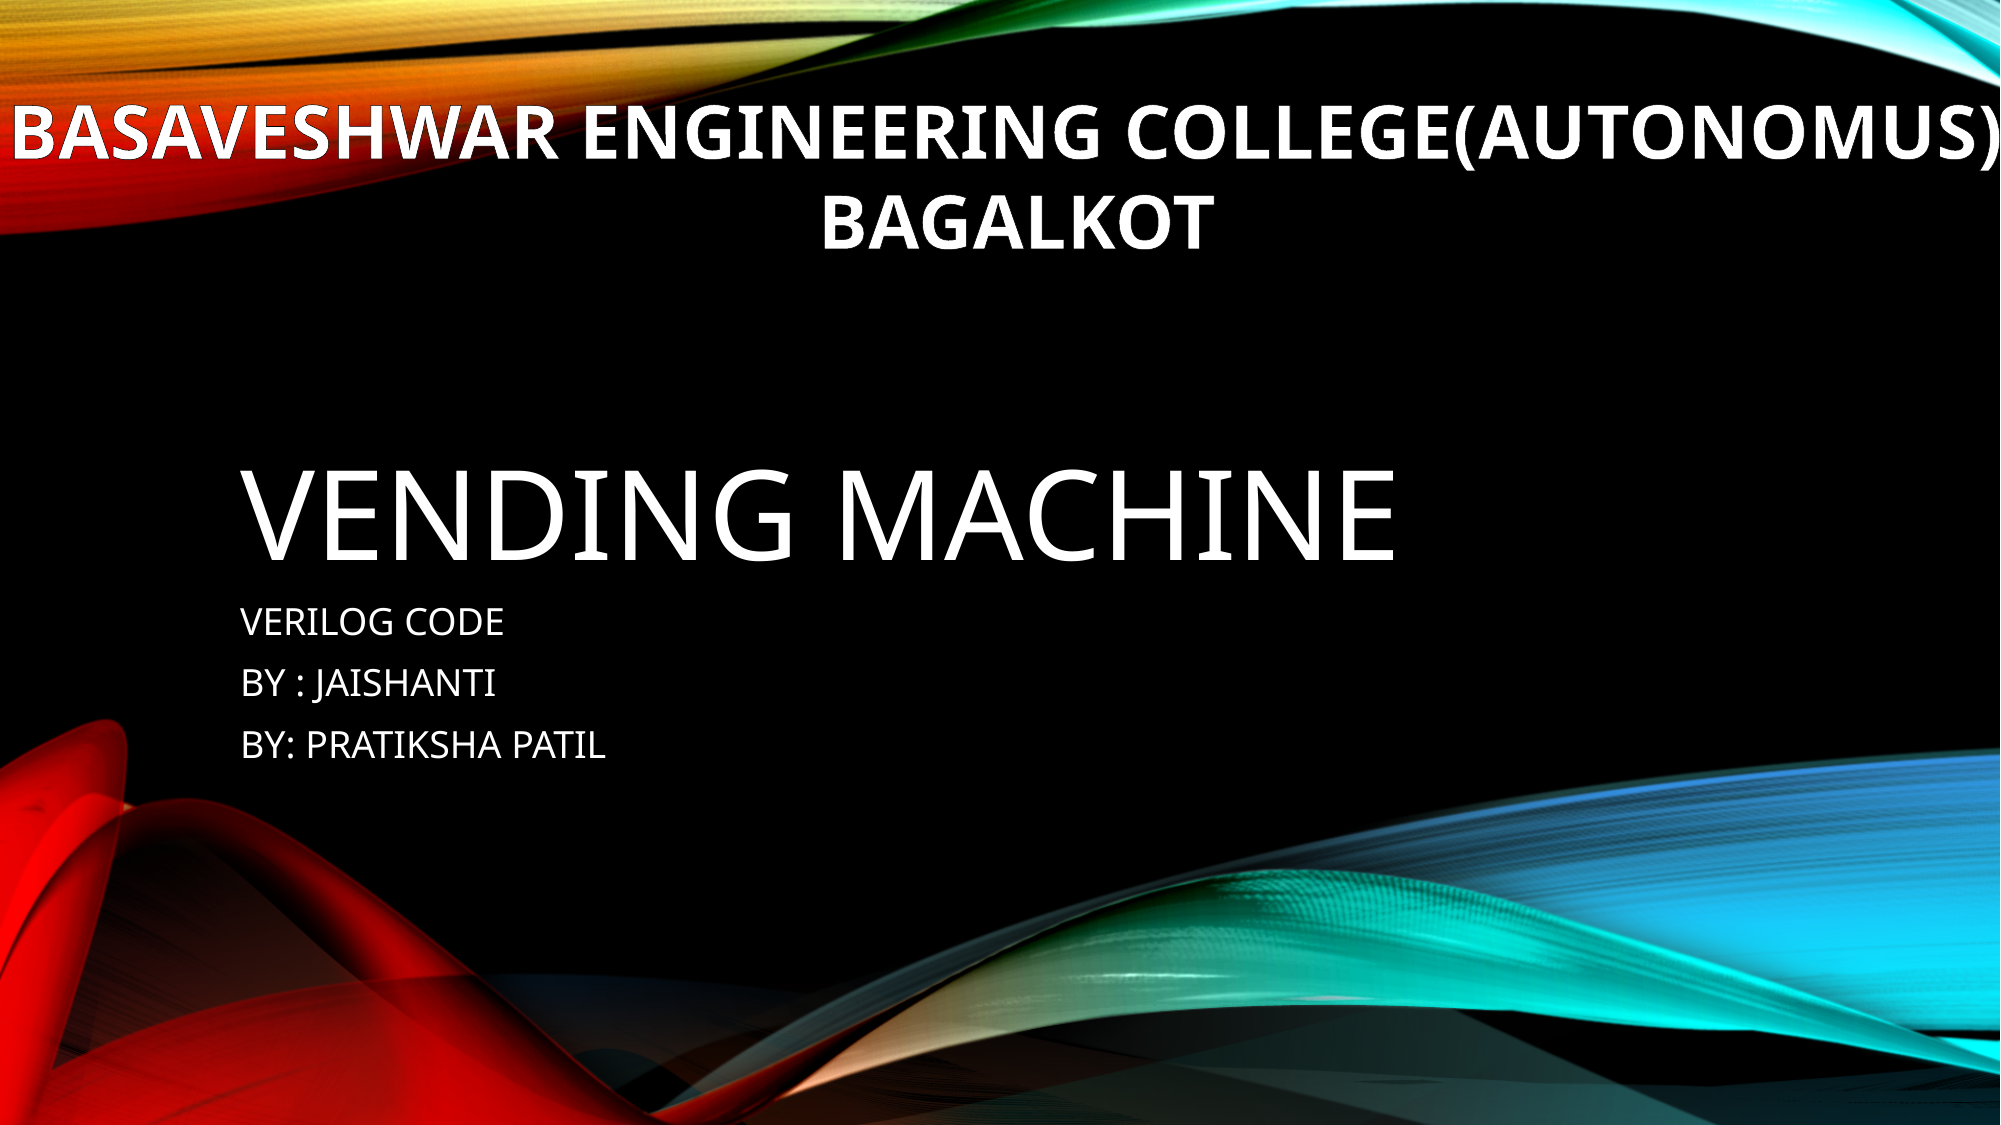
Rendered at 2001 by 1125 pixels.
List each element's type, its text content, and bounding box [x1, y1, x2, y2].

picture [0, 0, 2000, 76]
text_box BASAVESHWAR ENGINEERING COLLEGE(AUTONOMUS), BAGALKOT [0, 76, 2000, 272]
subtitle VERILOG CODE BY : JAISHANTI BY: PRATIKSHA PATIL [225, 595, 1775, 709]
picture [0, 717, 2000, 1125]
title VENDING MACHINE [225, 295, 1775, 595]
